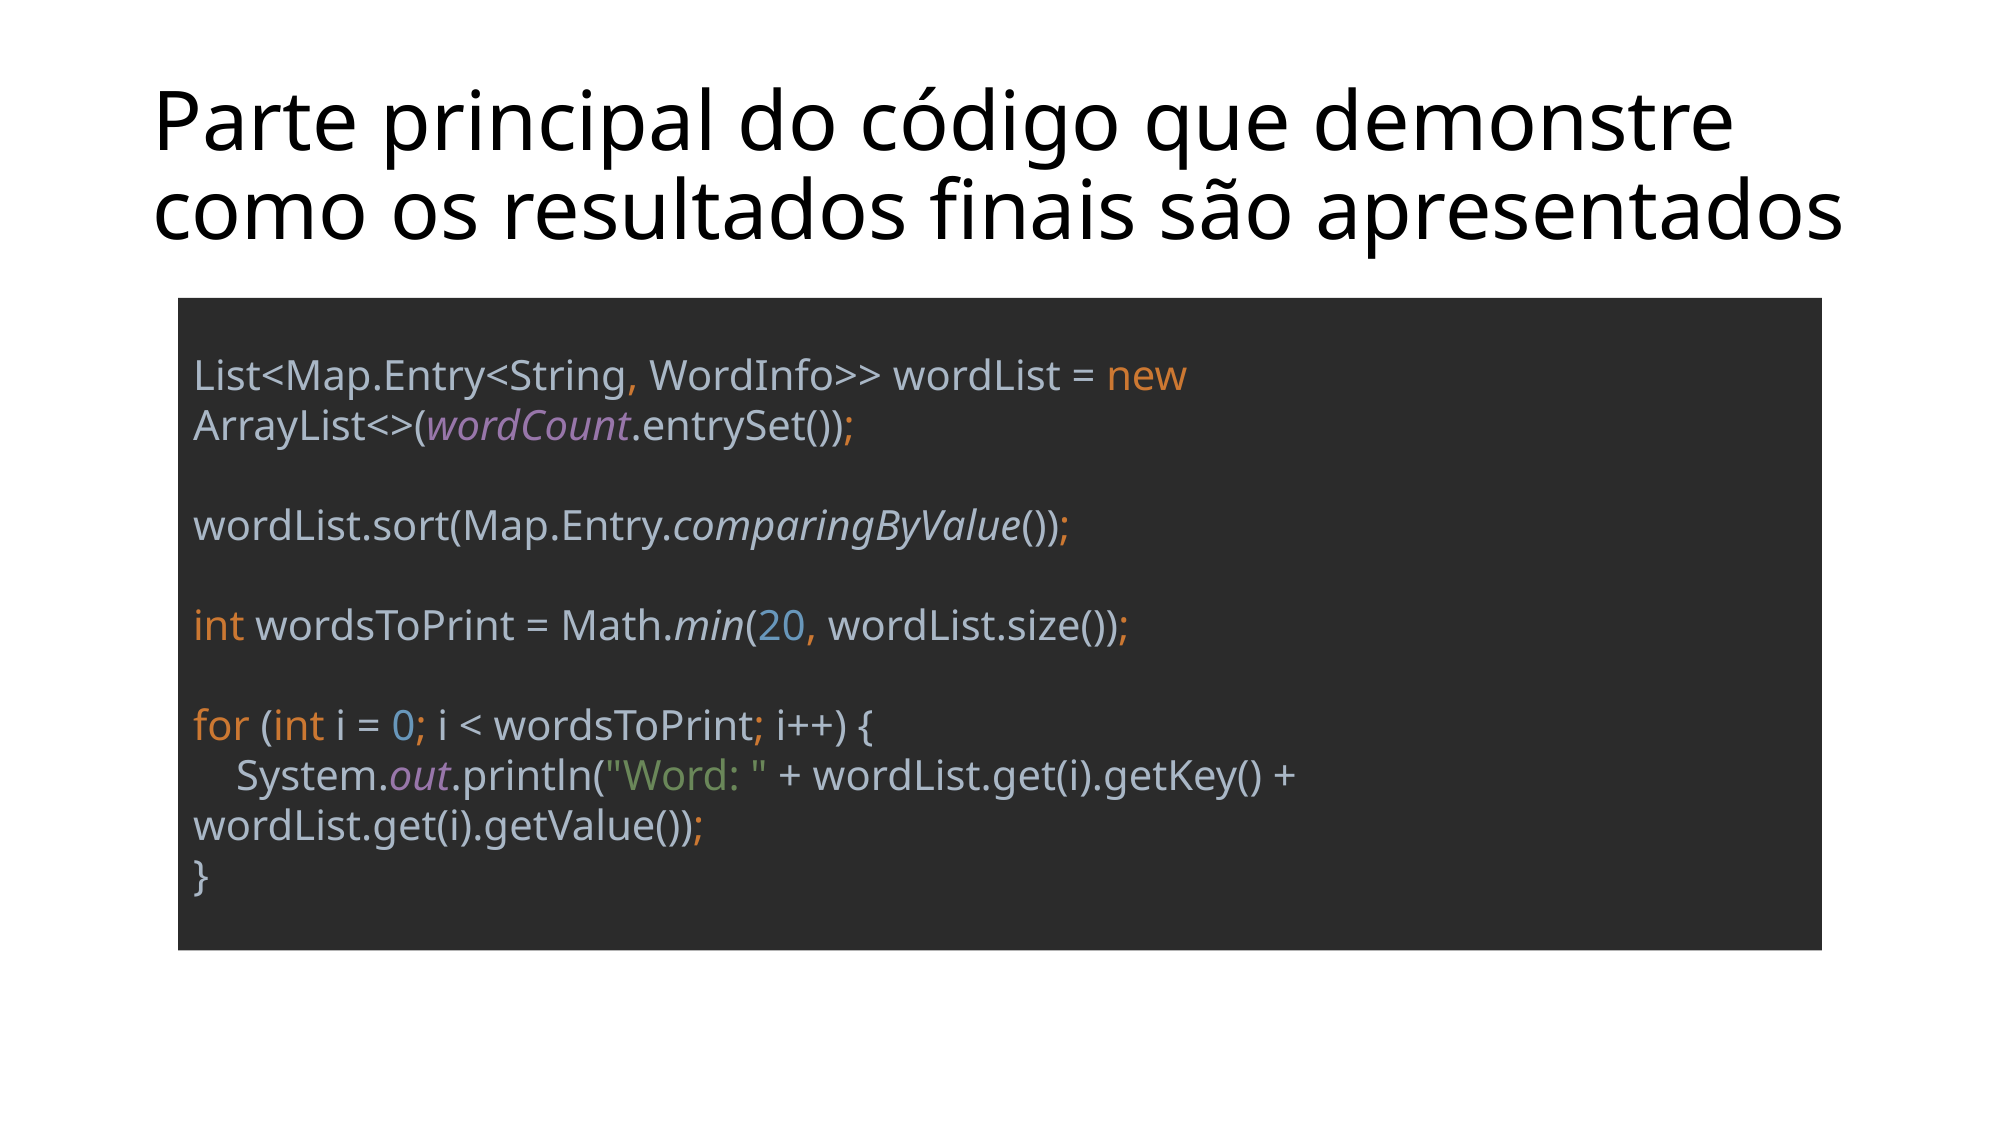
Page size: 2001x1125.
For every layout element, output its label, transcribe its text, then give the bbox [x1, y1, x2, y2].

title Parte principal do código que demonstre como os resultados finais são apresentados [137, 59, 1863, 278]
list List<Map.Entry<String, WordInfo>> wordList = new ArrayList<>(wordCount.entrySet()); wordList.sort(Map.Entry.comparingByValue()); int wordsToPrint = Math.min(20, wordList.size()); for (int i = 0; i < wordsToPrint; i++) { System.out.println("Word: " + wordList.get(i).getKey() + wordList.get(i).getValue()); } [178, 297, 1822, 951]
